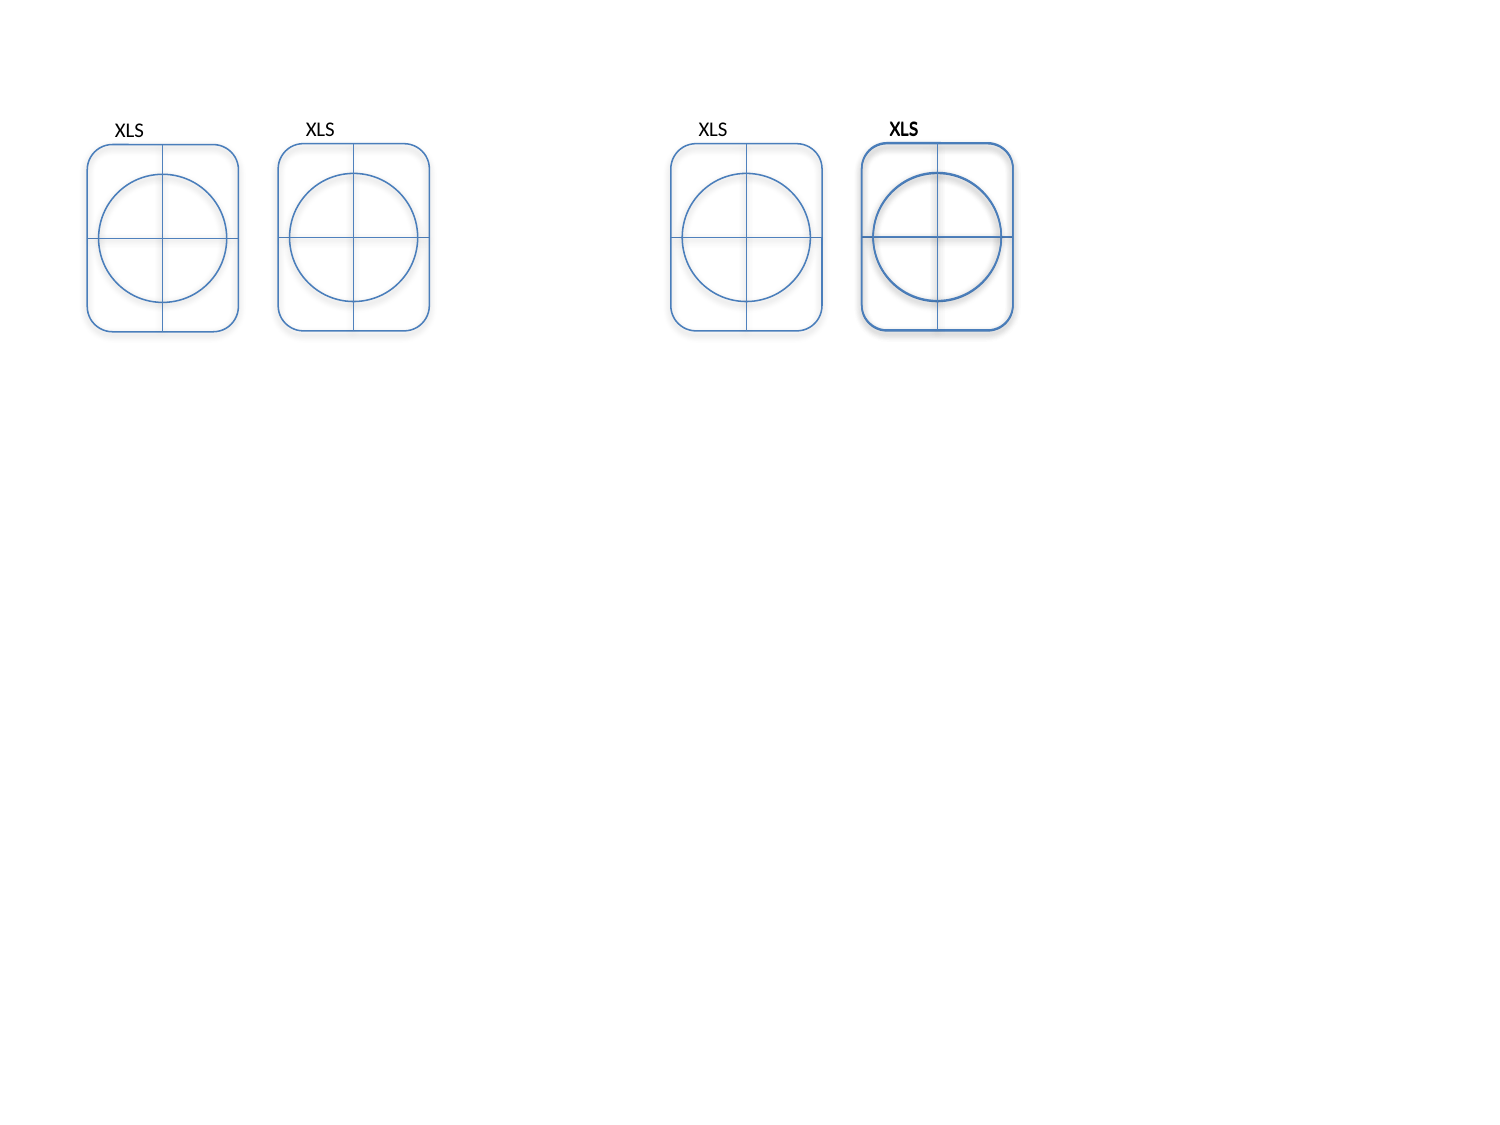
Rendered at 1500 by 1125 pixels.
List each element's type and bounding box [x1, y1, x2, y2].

text_box [86, 109, 239, 332]
text_box [277, 108, 430, 332]
text_box [670, 108, 823, 332]
text_box [861, 107, 1014, 331]
